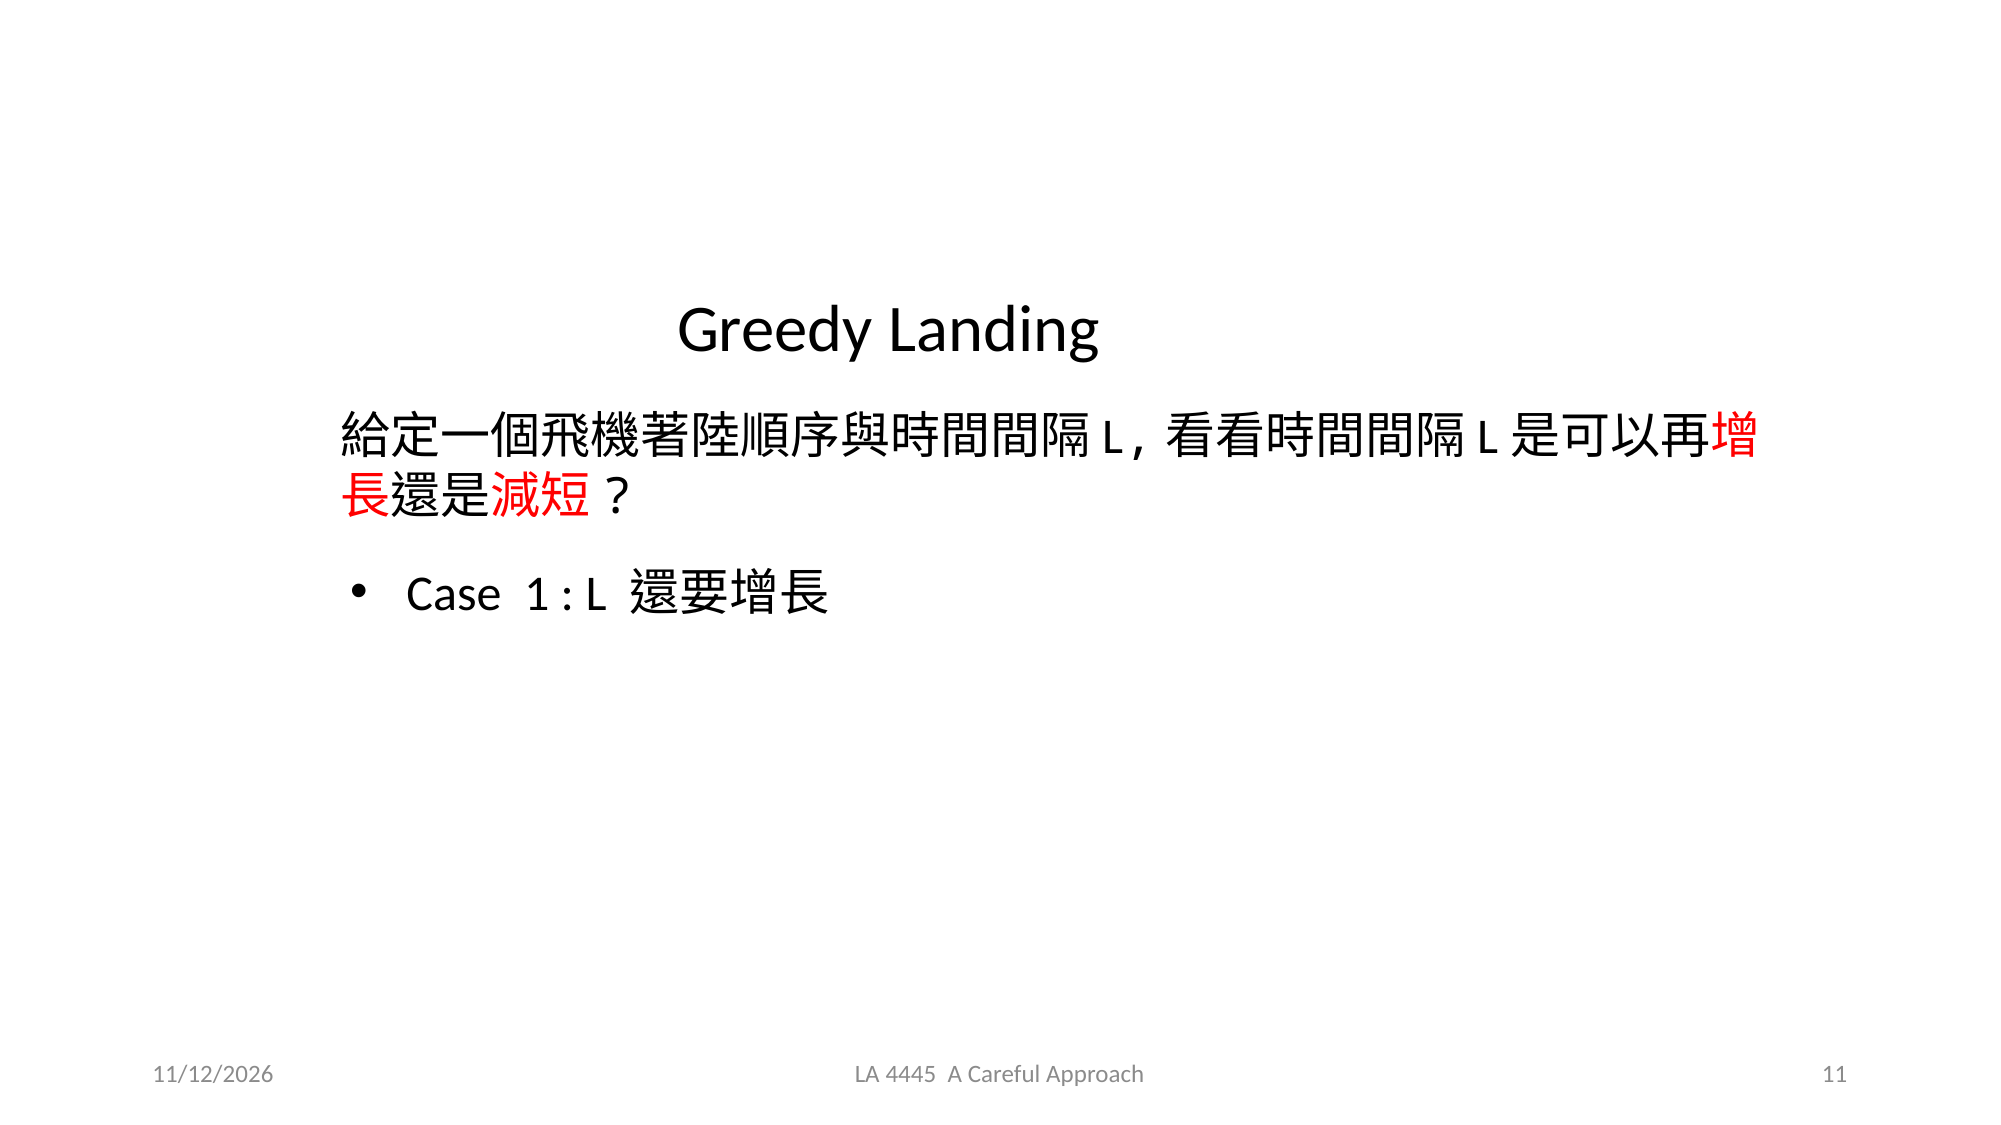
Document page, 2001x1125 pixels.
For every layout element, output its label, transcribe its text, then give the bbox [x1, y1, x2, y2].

footer LA 4445 A Careful Approach [662, 1042, 1338, 1103]
text_box Greedy Landing [662, 277, 1181, 373]
slide_number 11 [1412, 1042, 1863, 1103]
text_box Case 1 : L 還要增長 [335, 552, 894, 628]
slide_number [137, 1042, 588, 1103]
text_box 給定一個飛機著陸順序與時間間隔L,看看時間間隔L是可以再增長還是減短? [325, 395, 1796, 531]
